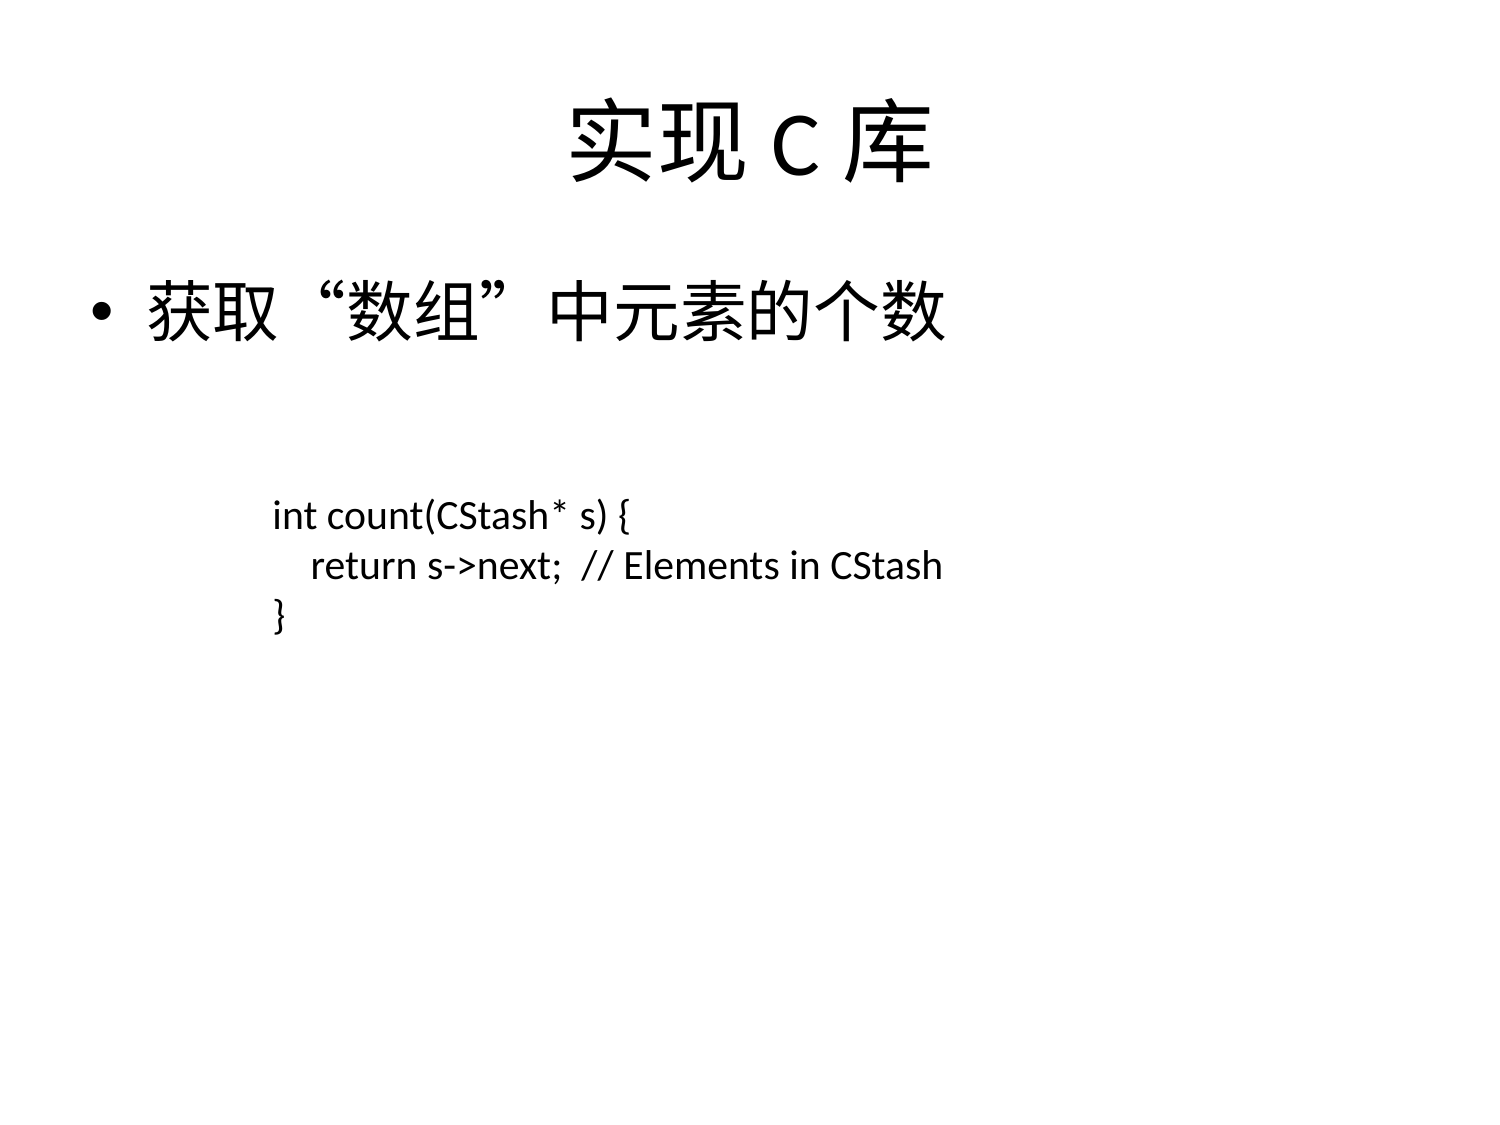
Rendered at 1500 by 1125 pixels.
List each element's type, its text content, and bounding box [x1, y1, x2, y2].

title 实现C库 [75, 45, 1425, 233]
text_box int count(CStash* s) { return s->next; // Elements in CStash } [257, 480, 1008, 646]
list 获取“数组”中元素的个数 [75, 262, 1425, 422]
